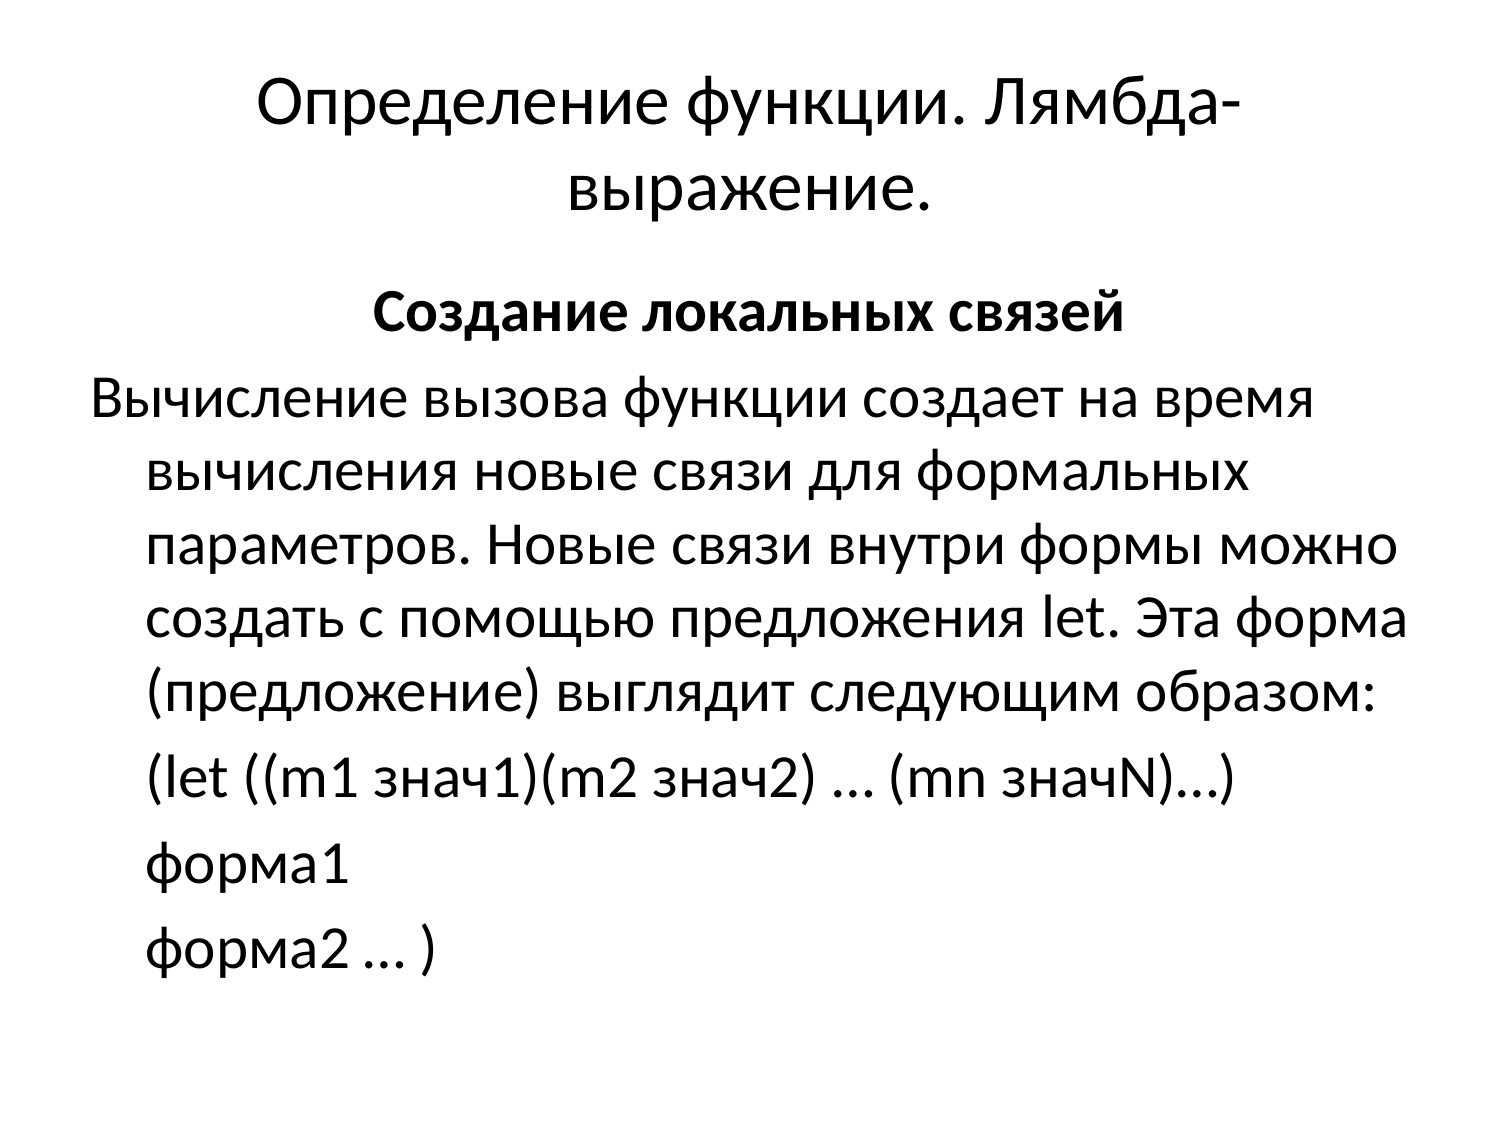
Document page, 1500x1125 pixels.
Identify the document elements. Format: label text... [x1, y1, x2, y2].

list Создание локальных связей Вычисление вызова функции создает на время вычисления новые связи для формальных параметров. Новые связи внутри формы можно создать с помощью предложения let. Эта форма (предложение) выглядит следующим образом: (let ((m1 знач1)(m2 знач2) … (mn значN)…) форма1 форма2 … ) [75, 262, 1425, 1005]
title Определение функции. Лямбда-выражение. [75, 45, 1425, 233]
